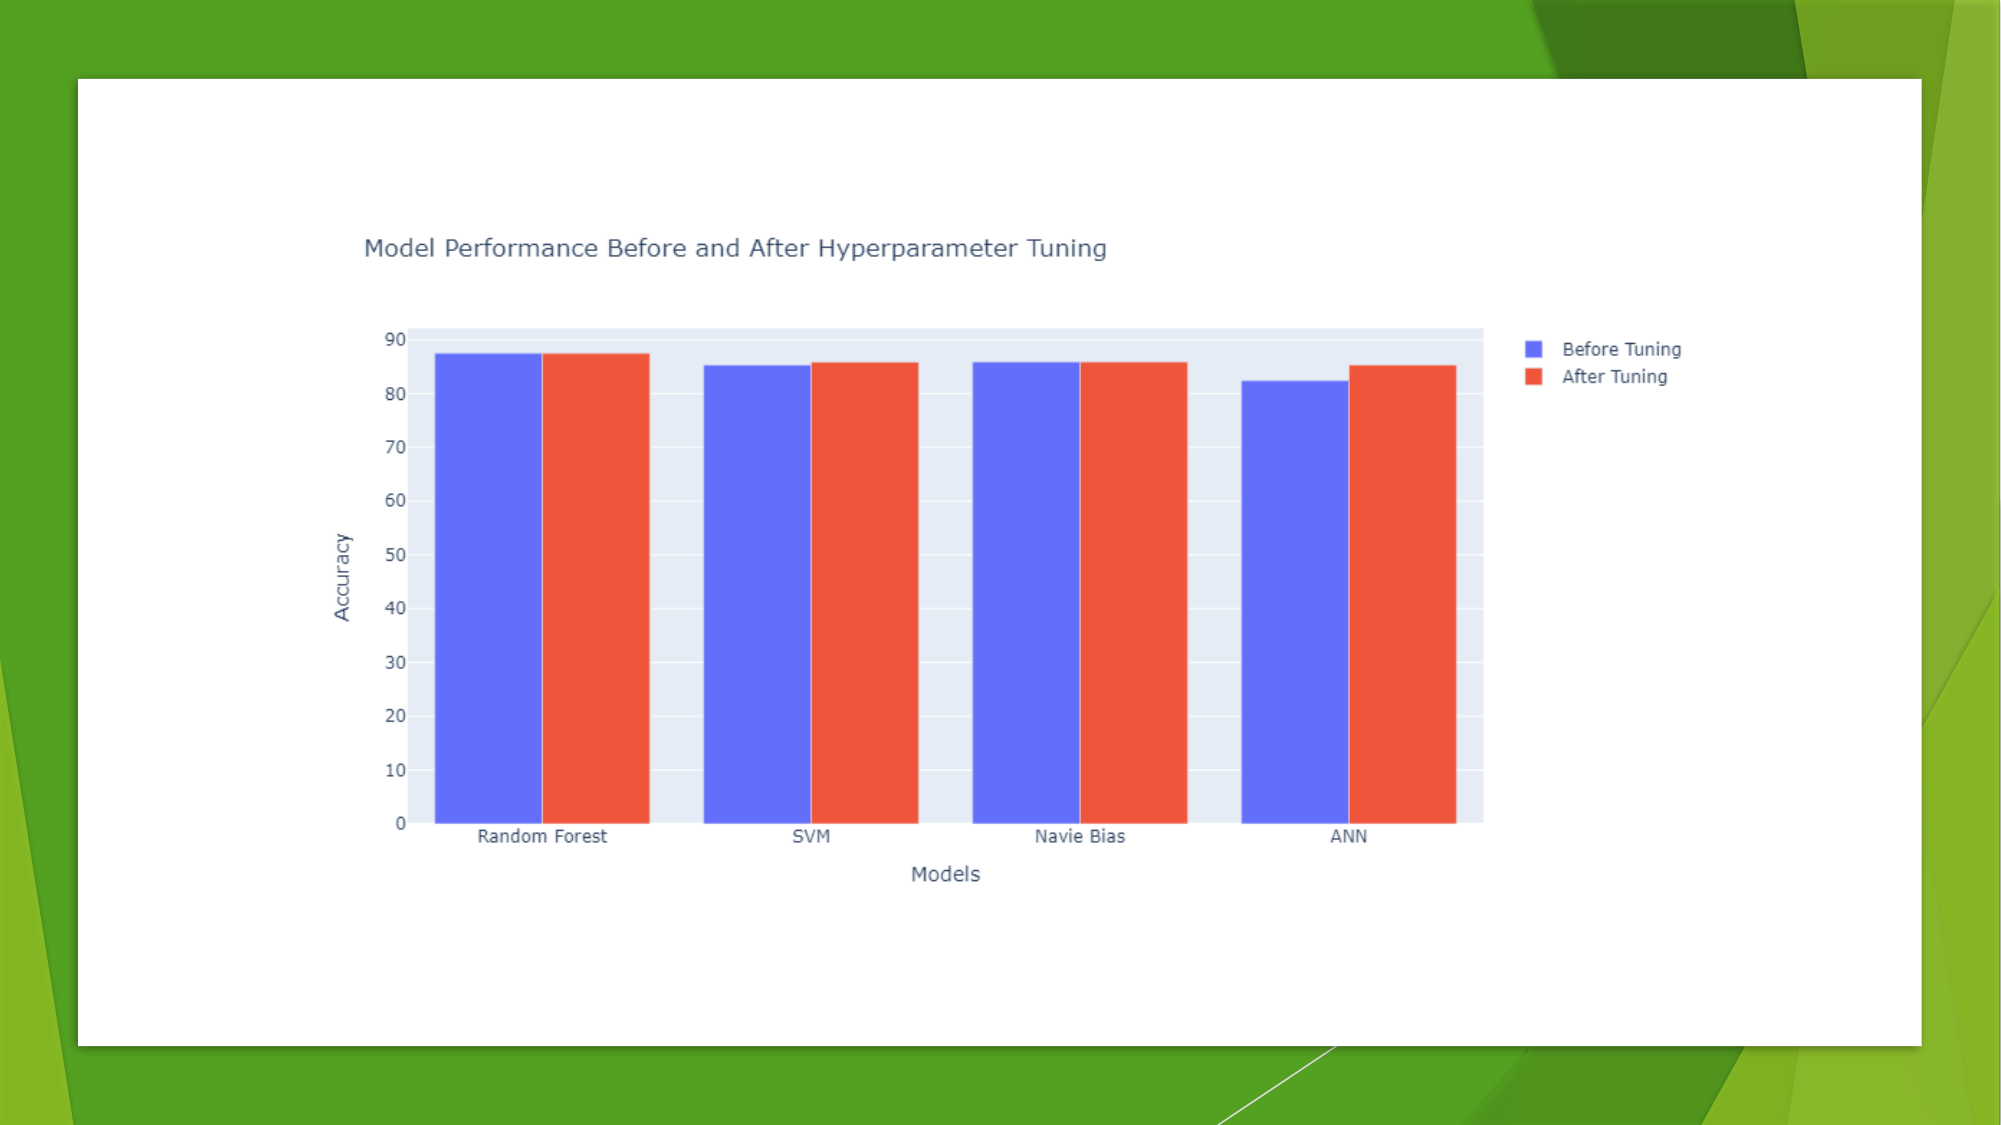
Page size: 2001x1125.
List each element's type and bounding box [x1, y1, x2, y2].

picture [292, 185, 1708, 940]
text_box [0, 0, 2000, 1125]
